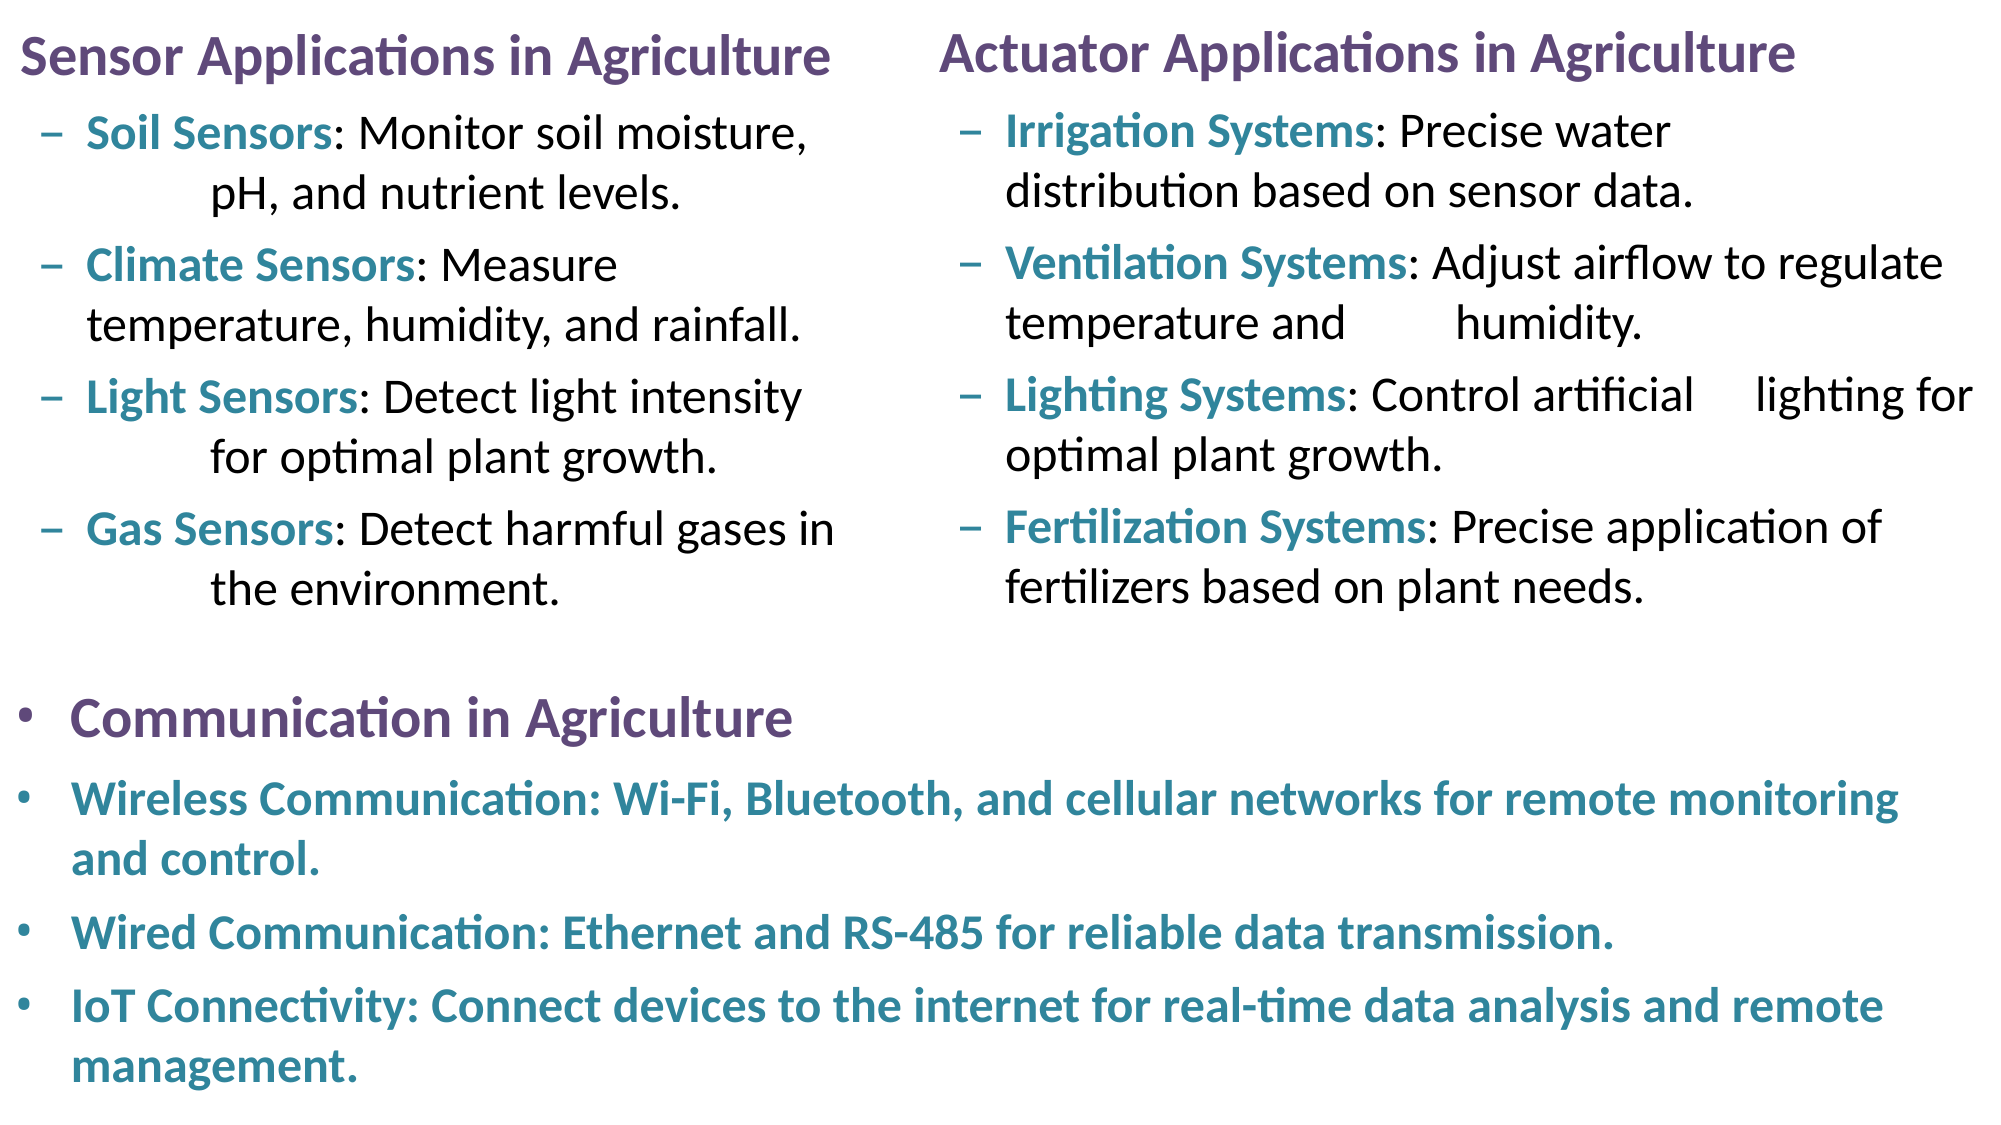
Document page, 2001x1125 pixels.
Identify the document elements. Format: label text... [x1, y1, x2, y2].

text_box Communication in Agriculture Wireless Communication: Wi-Fi, Bluetooth, and cellular networks for remote monitoring and control. Wired Communication: Ethernet and RS-485 for reliable data transmission. IoT Connectivity: Connect devices to the internet for real-time data analysis and remote management. [12, 662, 1938, 1093]
text_box Actuator Applications in Agriculture Irrigation Systems: Precise water distribution based on sensor data. Ventilation Systems: Adjust airflow to regulate temperature and humidity. Lighting Systems: Control artificial lighting for optimal plant growth. Fertilization Systems: Precise application of fertilizers based on plant needs. [937, 12, 2000, 614]
text_box Sensor Applications in Agriculture Soil Sensors: Monitor soil moisture, pH, and nutrient levels. Climate Sensors: Measure temperature, humidity, and rainfall. Light Sensors: Detect light intensity for optimal plant growth. Gas Sensors: Detect harmful gases in the environment. [0, 0, 873, 616]
